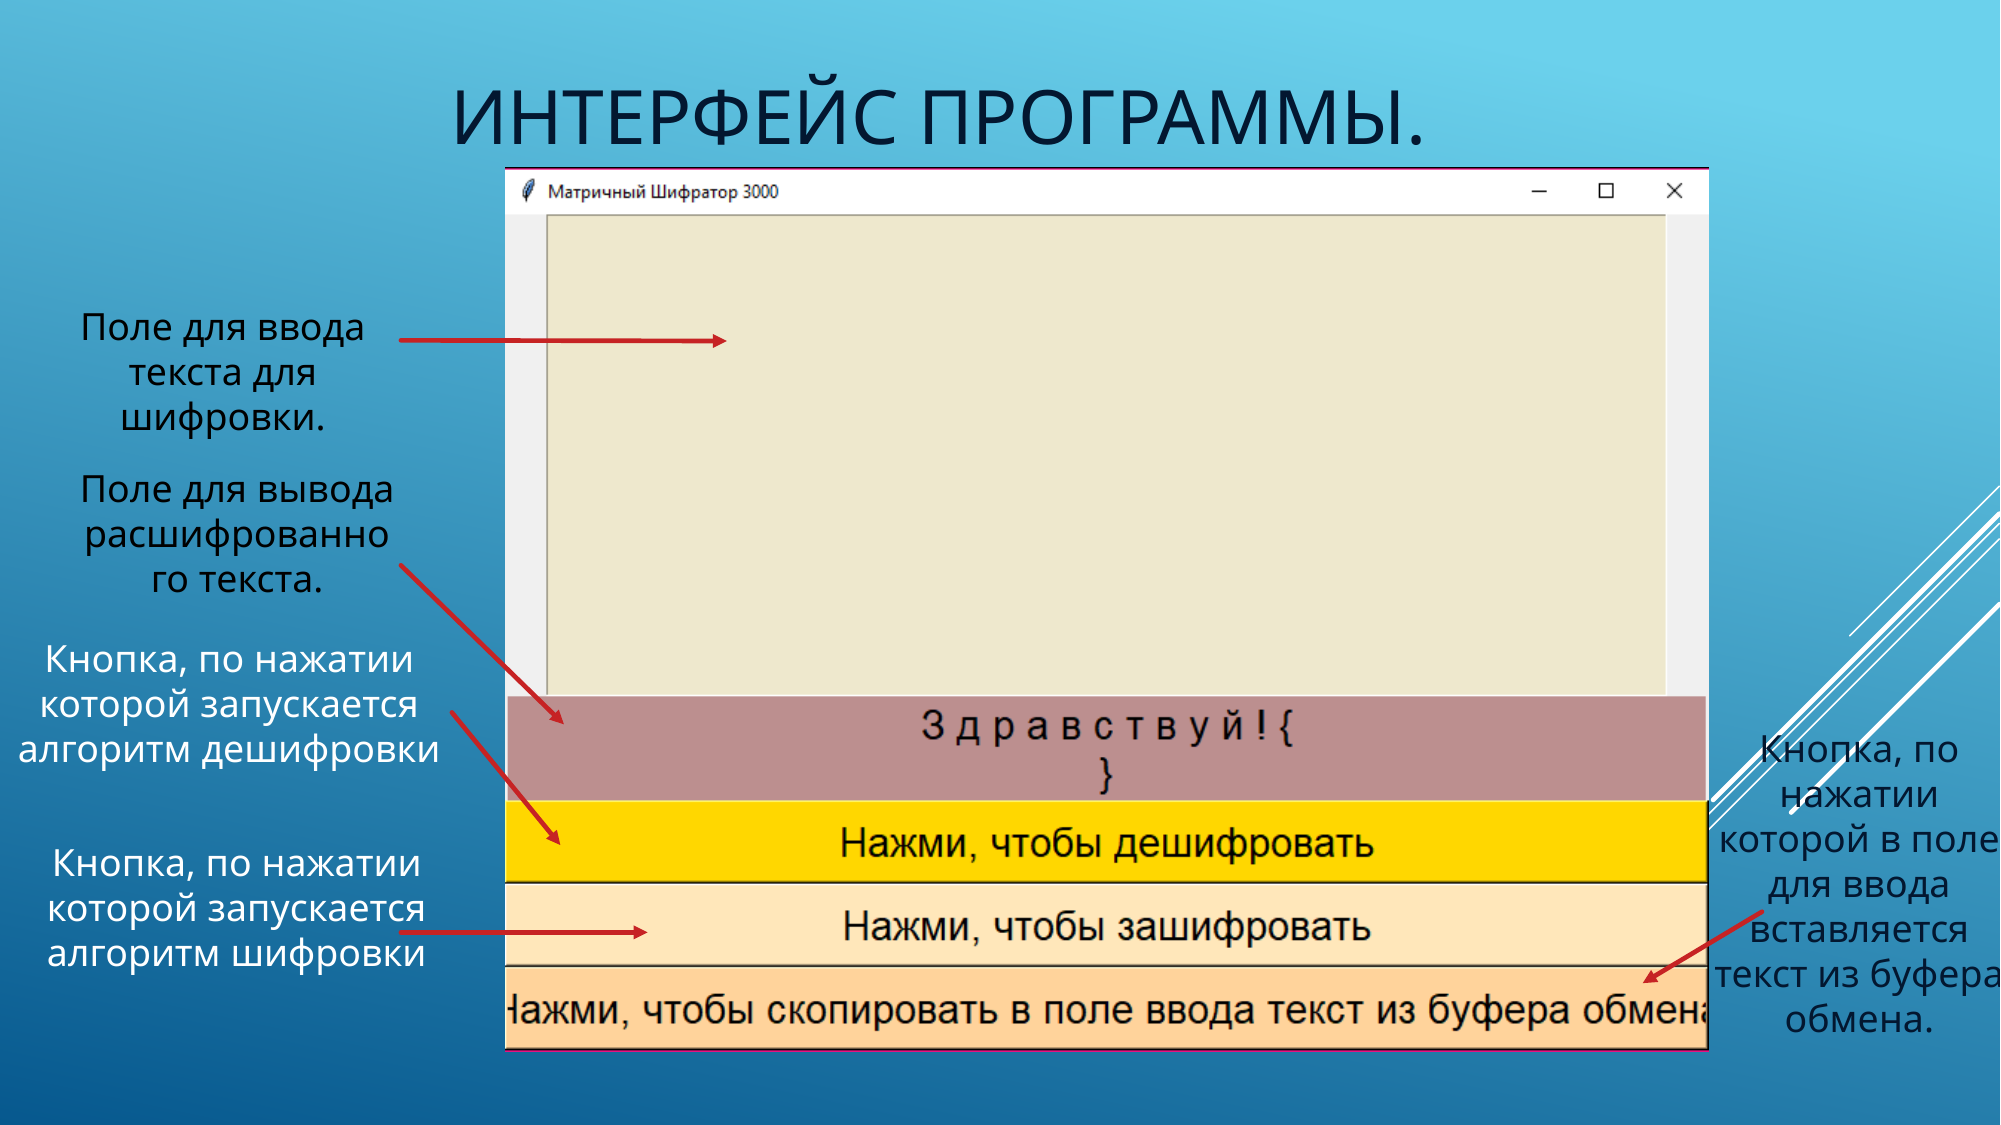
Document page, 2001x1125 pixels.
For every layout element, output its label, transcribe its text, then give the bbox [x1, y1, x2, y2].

text_box Поле для вывода расшифрованного текста. [63, 457, 411, 608]
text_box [451, 712, 561, 846]
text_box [400, 565, 565, 725]
picture [505, 167, 1709, 1052]
text_box Интерфейс программы. [435, 0, 1836, 239]
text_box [1642, 911, 1763, 984]
text_box Кнопка, по нажатии которой в поле для ввода вставляется текст из буфера обмена. [1709, 718, 2000, 1048]
text_box Кнопка, по нажатии которой запускается алгоритм шифровки [0, 831, 480, 982]
text_box Поле для ввода текста для шифровки. [44, 295, 401, 446]
text_box Кнопка, по нажатии которой запускается алгоритм дешифровки [0, 627, 451, 777]
